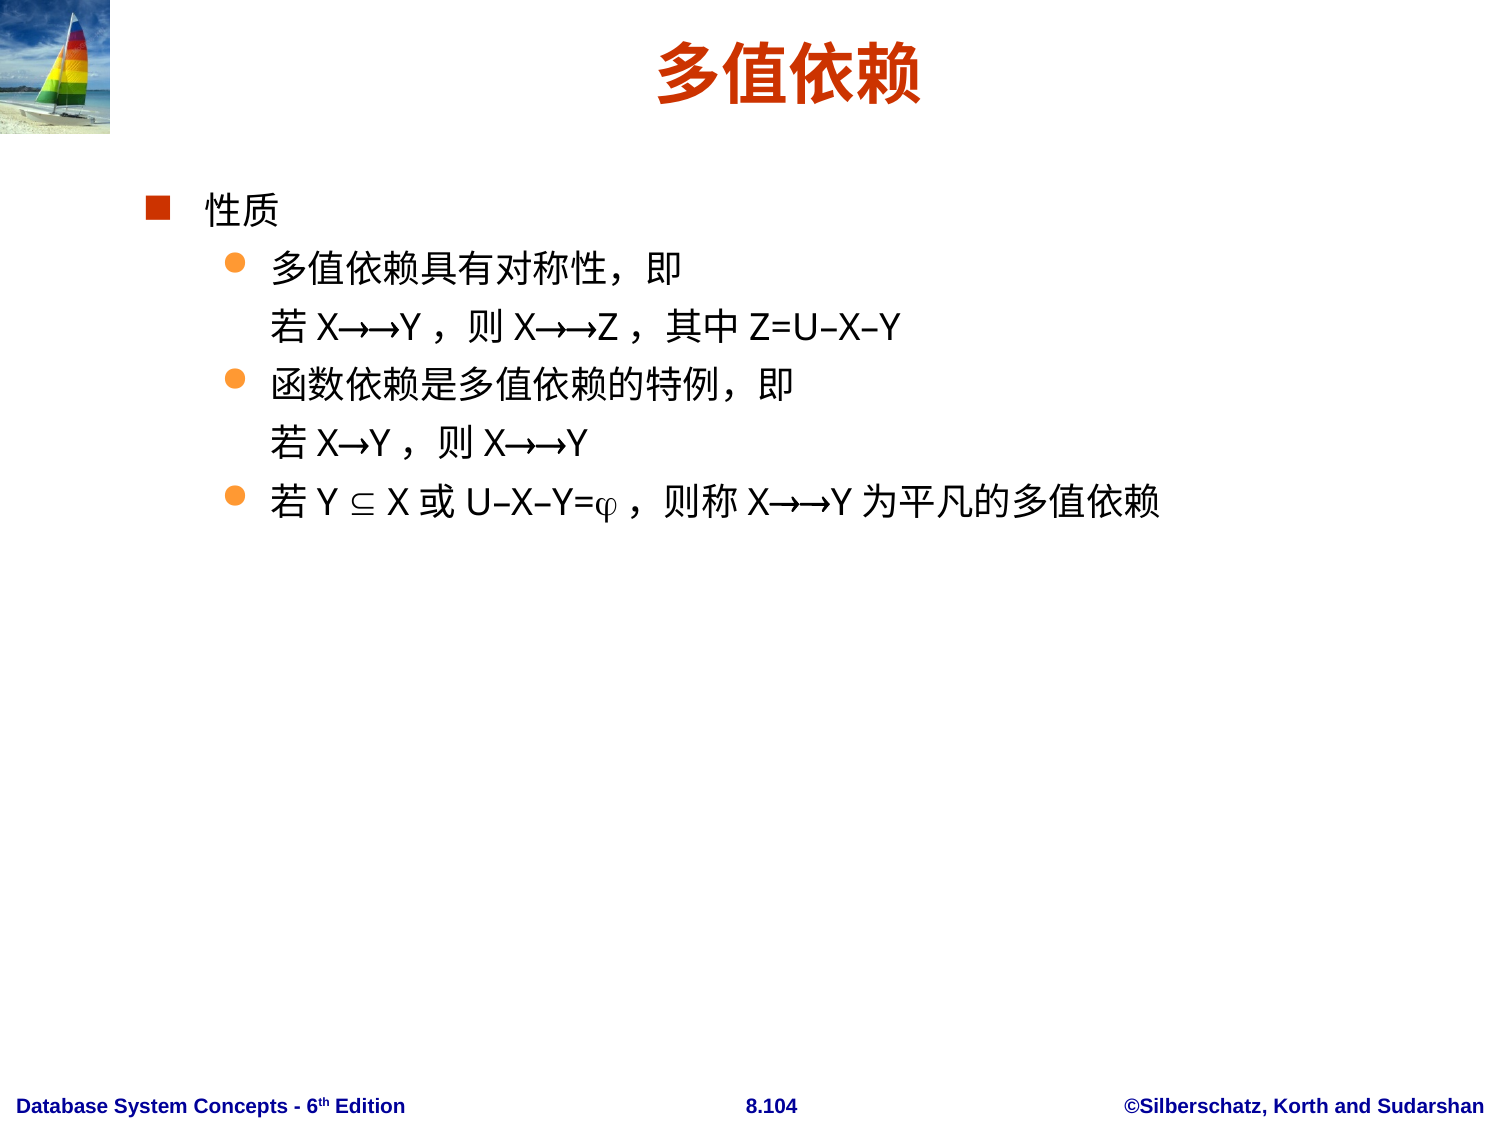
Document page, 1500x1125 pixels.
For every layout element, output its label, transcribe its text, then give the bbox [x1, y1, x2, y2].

title 多值依赖 [126, 19, 1451, 120]
list 性质 多值依赖具有对称性，即 若XY，则XZ，其中Z=U–X–Y 函数依赖是多值依赖的特例，即 若XY，则XY 若Y  X或U–X–Y=，则称XY为平凡的多值依赖 [133, 179, 1391, 984]
picture [0, 0, 110, 134]
